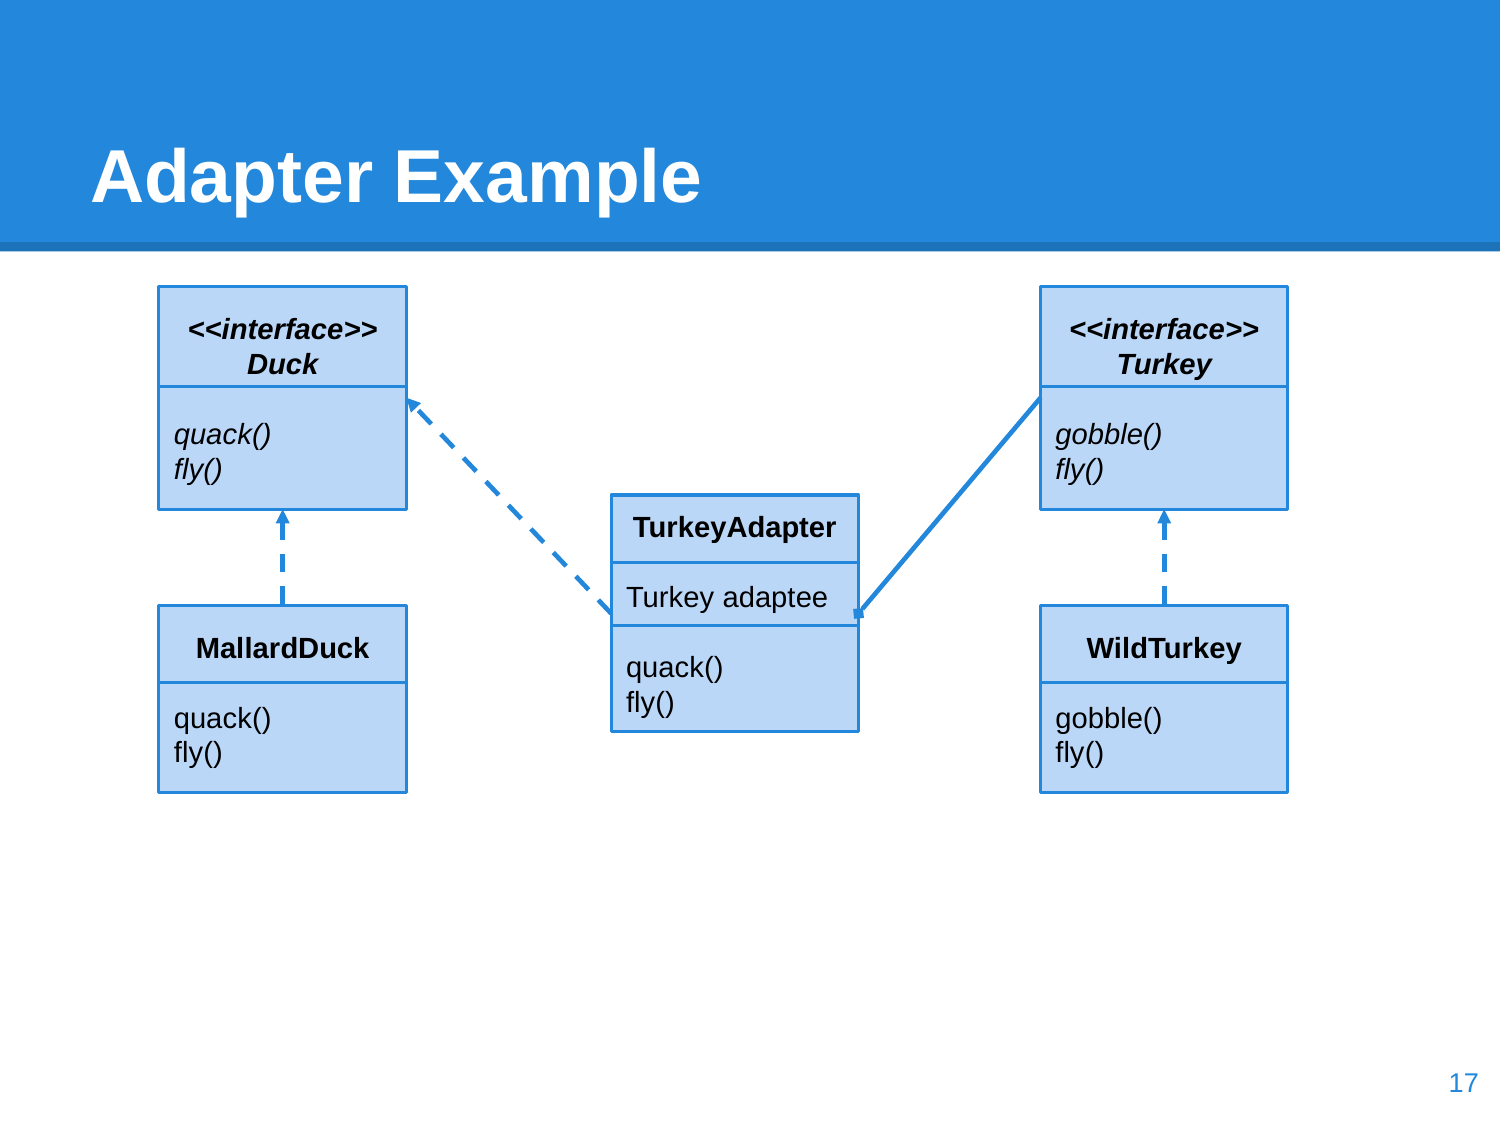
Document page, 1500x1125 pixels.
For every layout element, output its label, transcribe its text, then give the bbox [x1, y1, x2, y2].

text_box TurkeyAdapter Turkey adaptee quack() fly() [611, 630, 859, 732]
text_box MallardDuck quack() fly() [158, 605, 407, 682]
title Adapter Example [75, 45, 1425, 233]
text_box TurkeyAdapter Turkey adaptee quack() fly() [611, 571, 859, 624]
slide_number ‹#› [1403, 1038, 1494, 1125]
text_box MallardDuck quack() fly() [158, 687, 407, 793]
text_box <<interface>> Duck quack() fly() [158, 286, 407, 386]
text_box WildTurkey gobble() fly() [1040, 605, 1288, 681]
text_box TurkeyAdapter Turkey adaptee quack() fly() [615, 495, 853, 561]
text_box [406, 397, 612, 614]
text_box <<interface>> Duck quack() fly() [158, 391, 407, 510]
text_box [858, 397, 1041, 614]
text_box WildTurkey gobble() fly() [1040, 689, 1288, 793]
text_box <<interface>> Turkey gobble() fly() [1040, 393, 1288, 510]
text_box <<interface>> Turkey gobble() fly() [1040, 286, 1288, 385]
